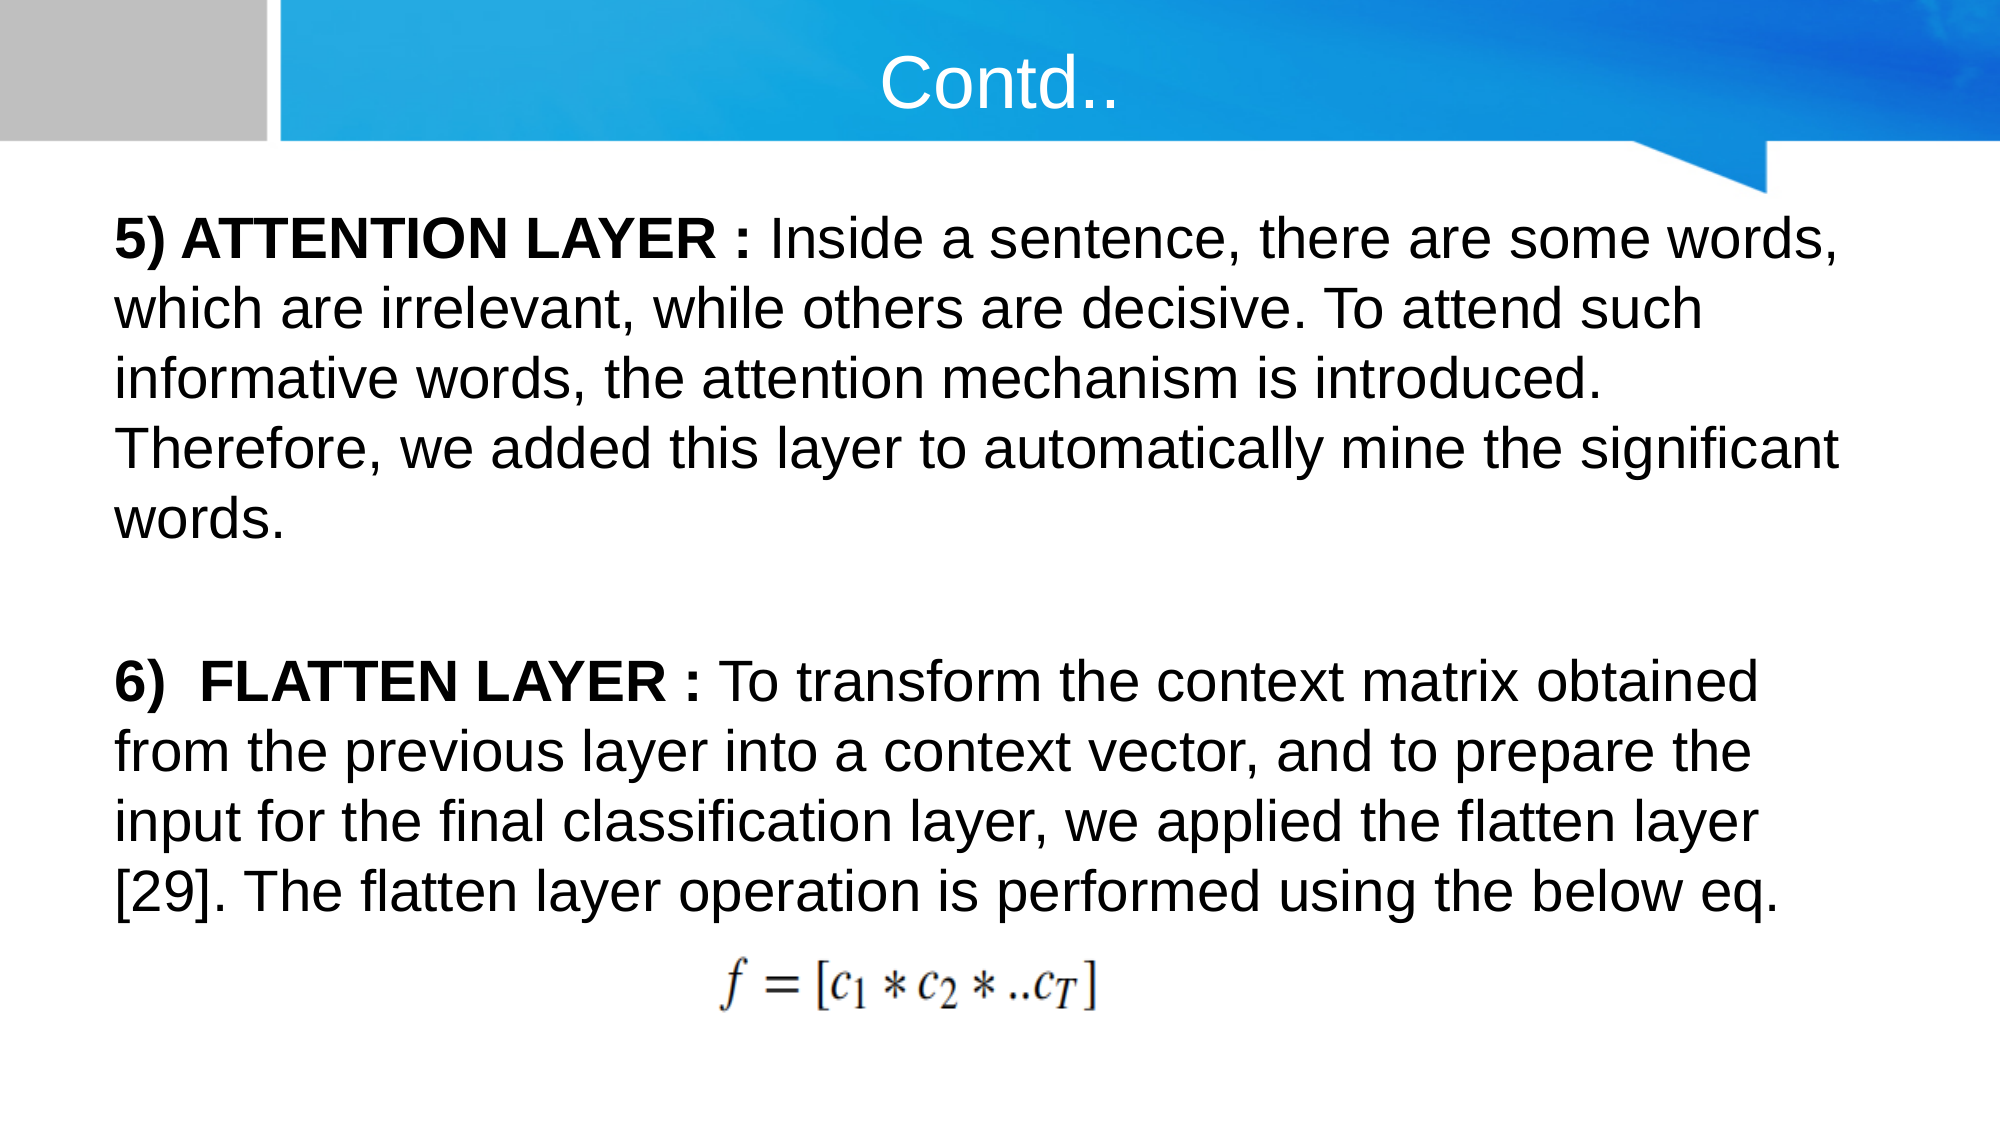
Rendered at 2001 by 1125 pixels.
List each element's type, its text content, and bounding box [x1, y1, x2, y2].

list 5) ATTENTION LAYER : Inside a sentence, there are some words, which are irrelevant, while others are decisive. To attend such informative words, the attention mechanism is introduced. Therefore, we added this layer to automatically mine the significant words. 6) FLATTEN LAYER : To transform the context matrix obtained from the previous layer into a context vector, and to prepare the input for the final classification layer, we applied the flatten layer [29]. The flatten layer operation is performed using the below eq. [99, 192, 1901, 1006]
title Contd.. [99, 30, 1901, 127]
picture [0, 0, 2000, 1125]
